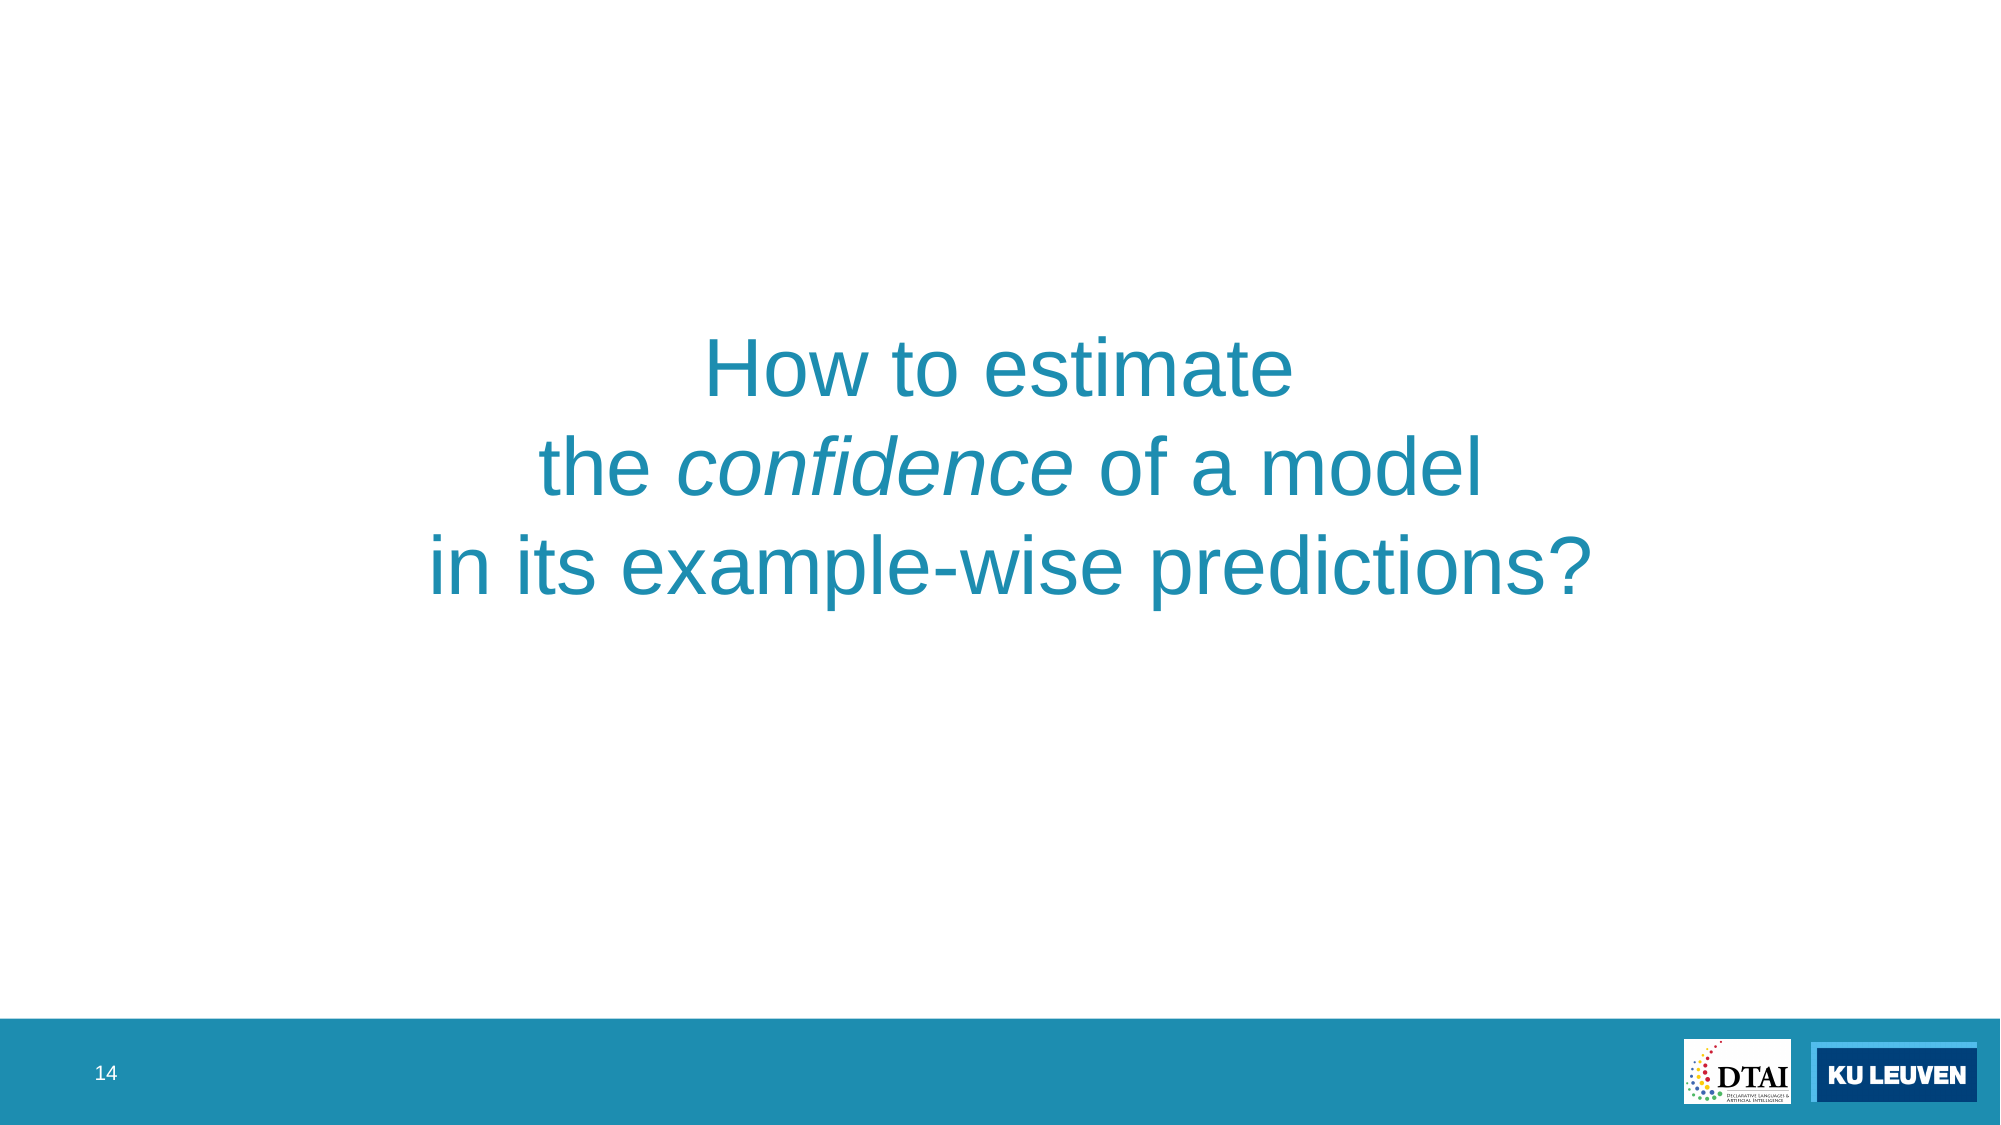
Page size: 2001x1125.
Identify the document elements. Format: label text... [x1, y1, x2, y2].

title How to estimate the confidence of a model in its example-wise predictions? [94, 312, 1906, 613]
picture [1811, 1042, 1977, 1102]
slide_number ‹#› [94, 1018, 201, 1125]
picture [1683, 1039, 1791, 1104]
